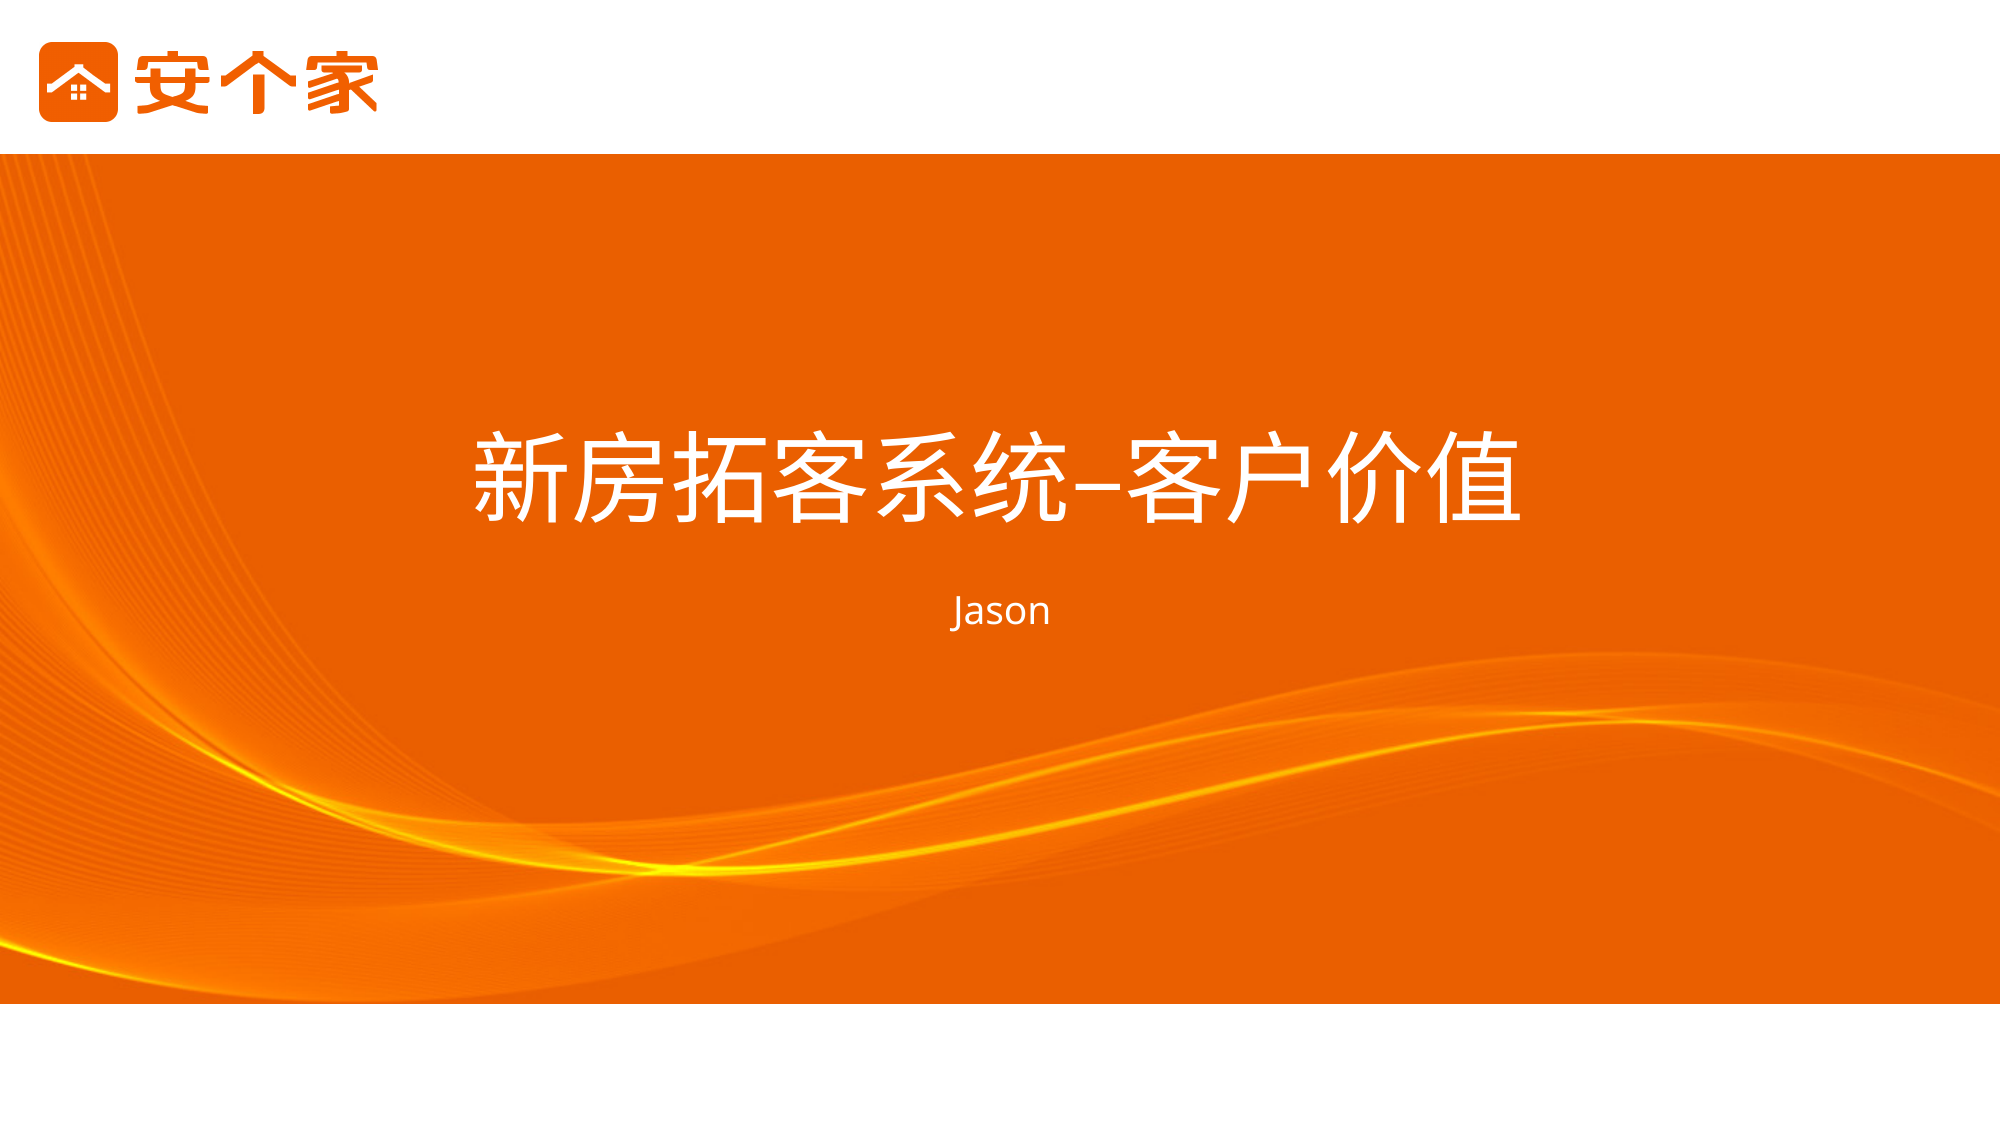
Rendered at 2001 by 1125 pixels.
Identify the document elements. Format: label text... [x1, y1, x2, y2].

title 新房拓客系统–客户价值 [97, 404, 1898, 546]
list Jason [102, 578, 1903, 657]
picture [0, 0, 2000, 1125]
